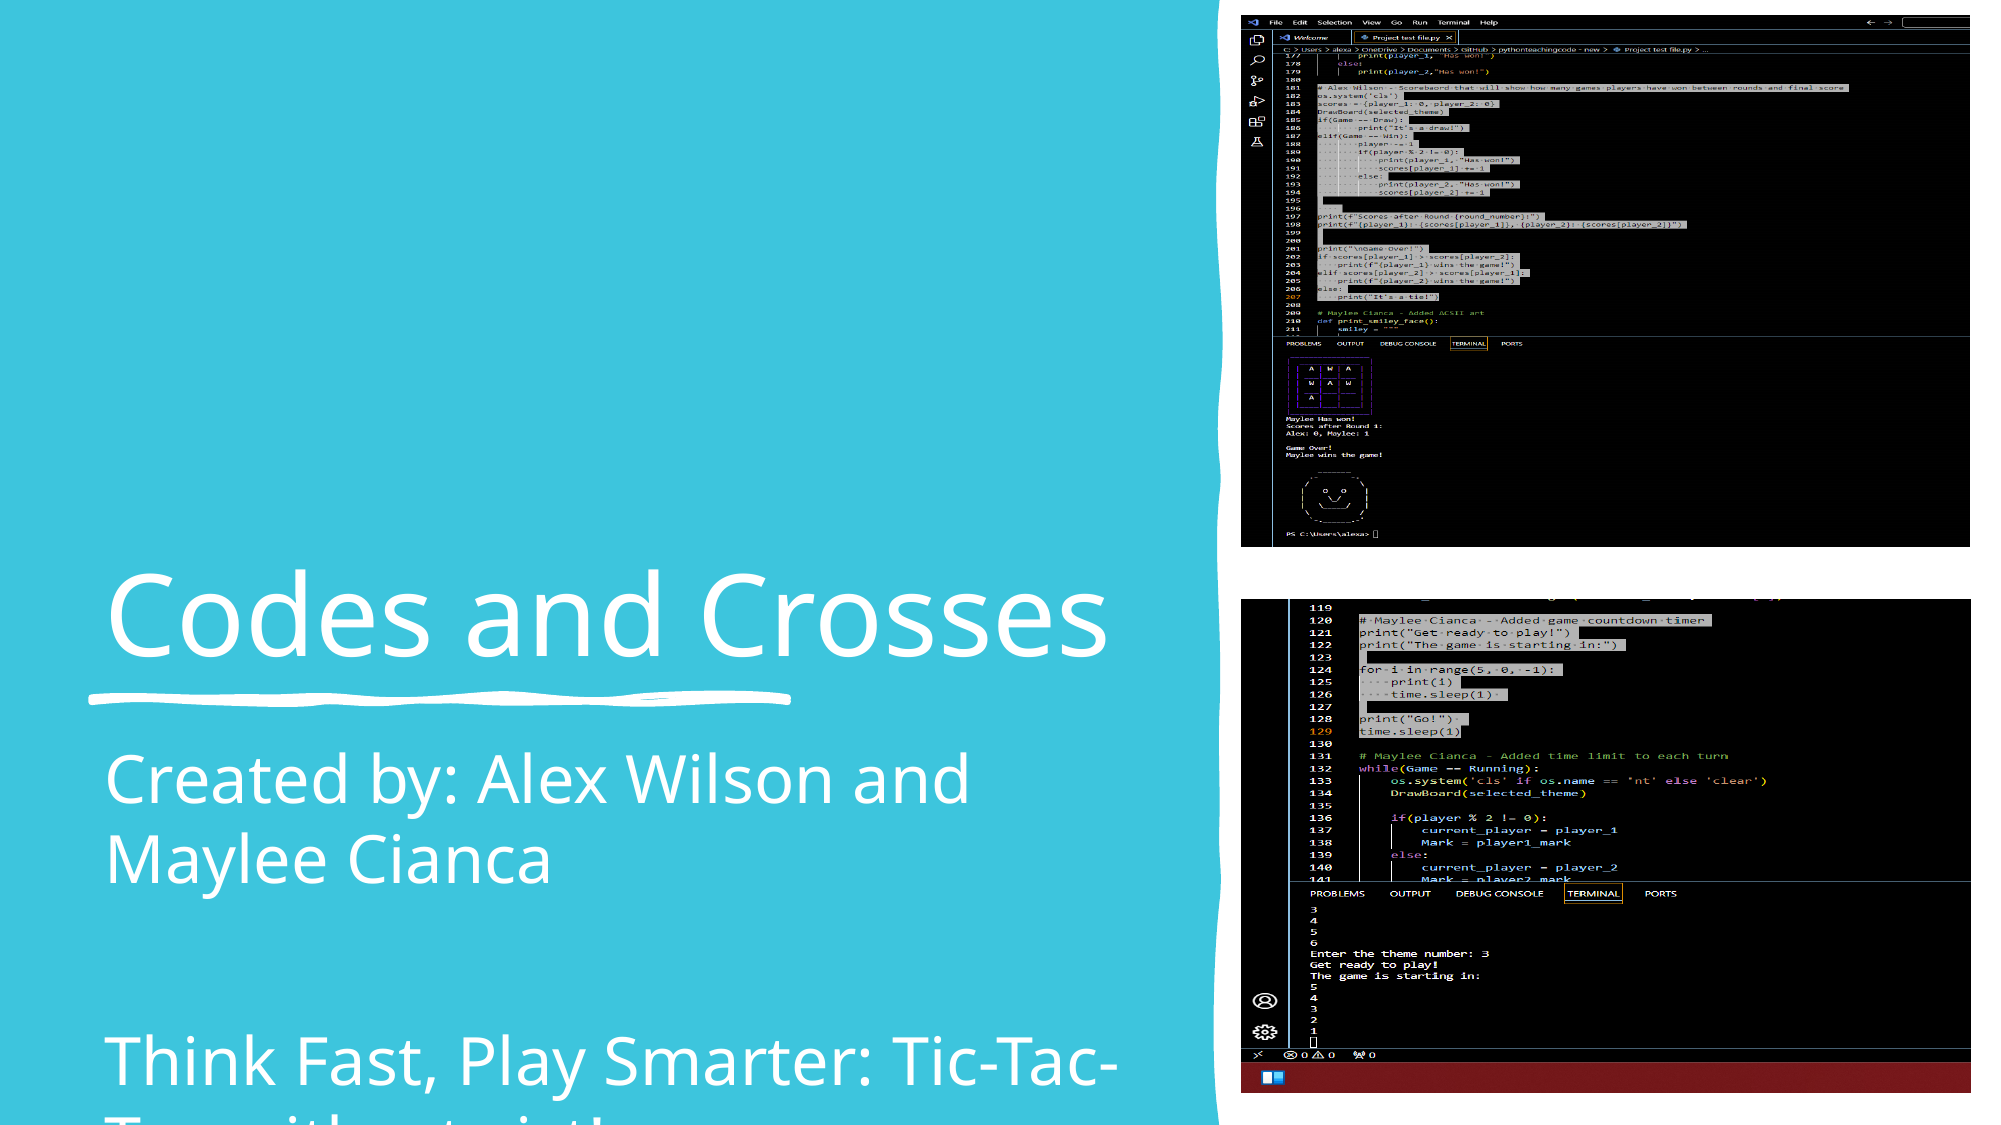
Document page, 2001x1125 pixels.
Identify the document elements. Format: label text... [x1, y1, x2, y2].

picture [1241, 599, 1971, 1094]
text_box [0, 0, 1224, 1125]
title Codes and Crosses [89, 404, 1134, 687]
subtitle Created by: Alex Wilson and Maylee Cianca Think Fast, Play Smarter: Tic-Tac-Toe with a twist! [89, 729, 1134, 988]
picture [1241, 15, 1970, 547]
text_box [90, 692, 789, 705]
text_box [1215, 0, 2000, 1125]
